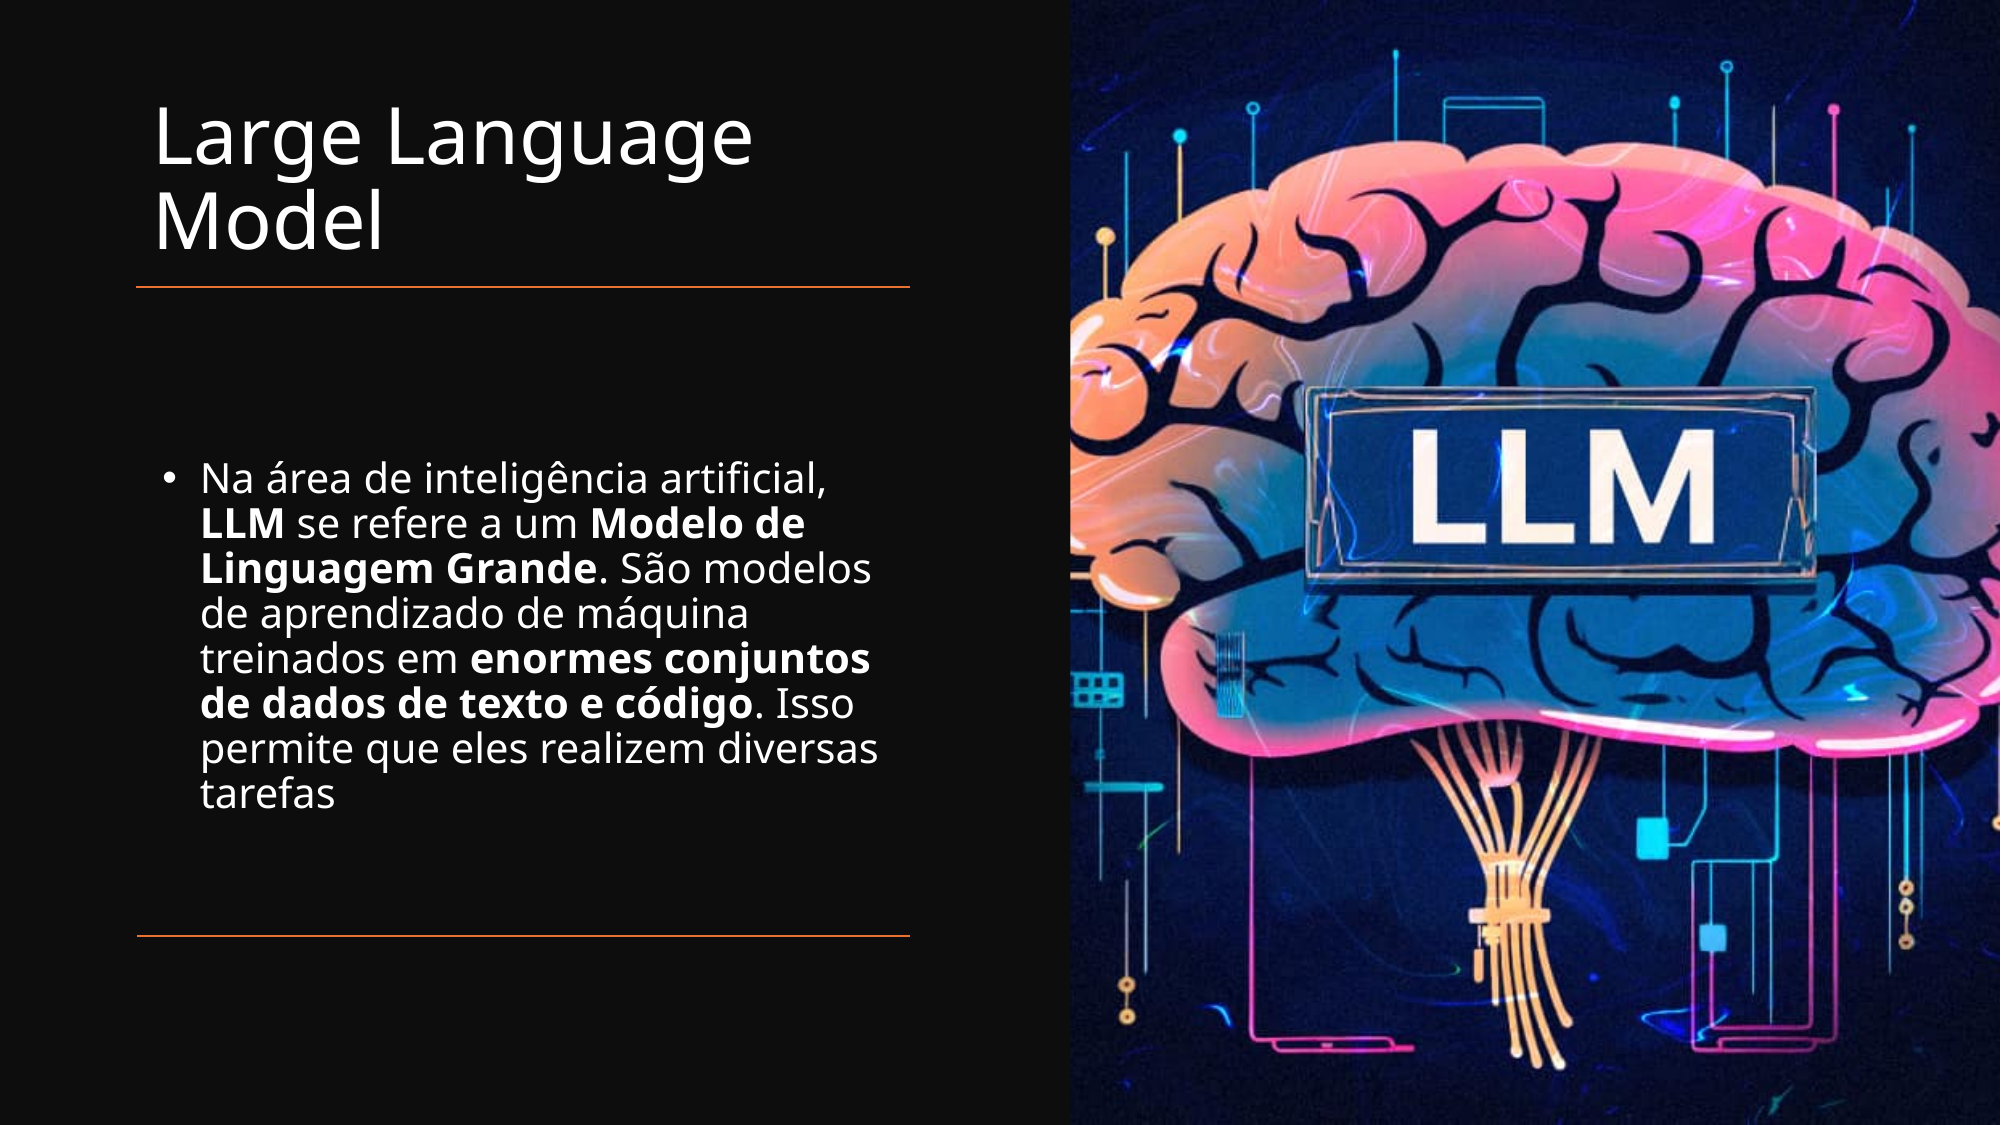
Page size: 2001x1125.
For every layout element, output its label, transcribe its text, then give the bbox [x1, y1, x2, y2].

picture [1069, 0, 2000, 1125]
title Large Language Model [137, 73, 910, 275]
list Na área de inteligência artificial, LLM se refere a um Modelo de Linguagem Grande. São modelos de aprendizado de máquina treinados em enormes conjuntos de dados de texto e código. Isso permite que eles realizem diversas tarefas [147, 313, 900, 912]
text_box [0, 0, 1069, 1125]
